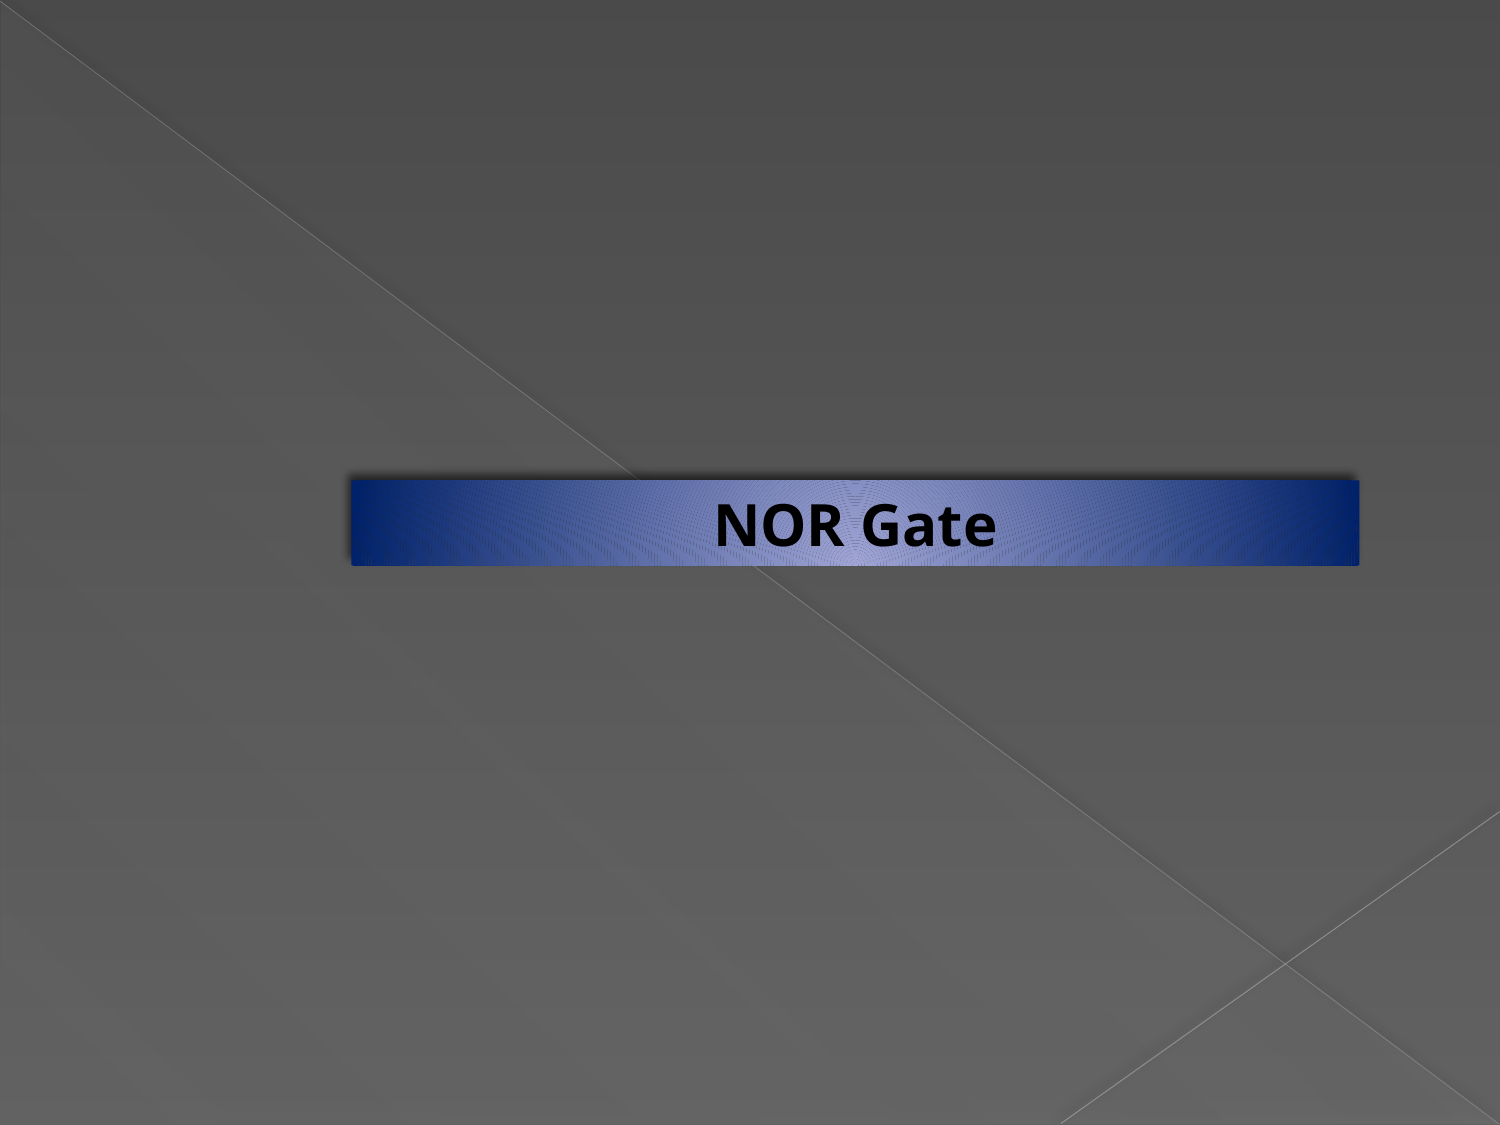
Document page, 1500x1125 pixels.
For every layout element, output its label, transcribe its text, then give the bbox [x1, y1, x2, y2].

text_box NOR Gate [351, 480, 1360, 566]
